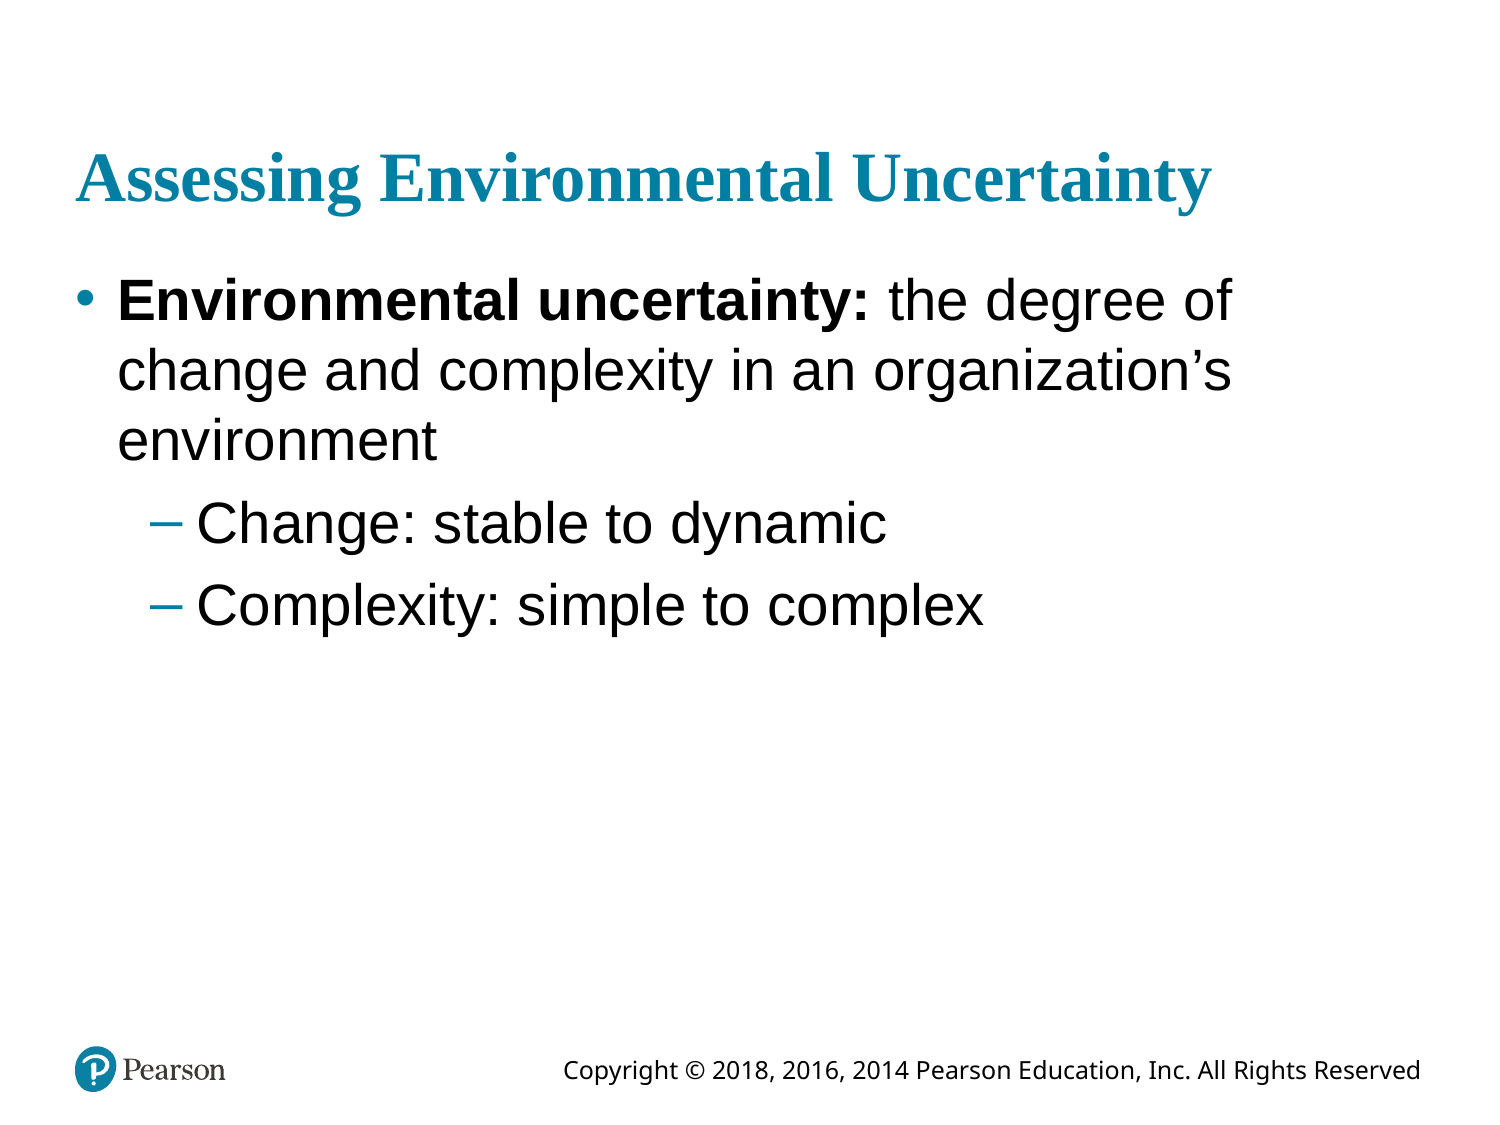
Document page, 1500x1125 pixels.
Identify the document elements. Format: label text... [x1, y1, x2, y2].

list Environmental uncertainty: the degree of change and complexity in an organization’s environment Change: stable to dynamic Complexity: simple to complex [75, 262, 1425, 1005]
title Assessing Environmental Uncertainty [75, 35, 1425, 216]
